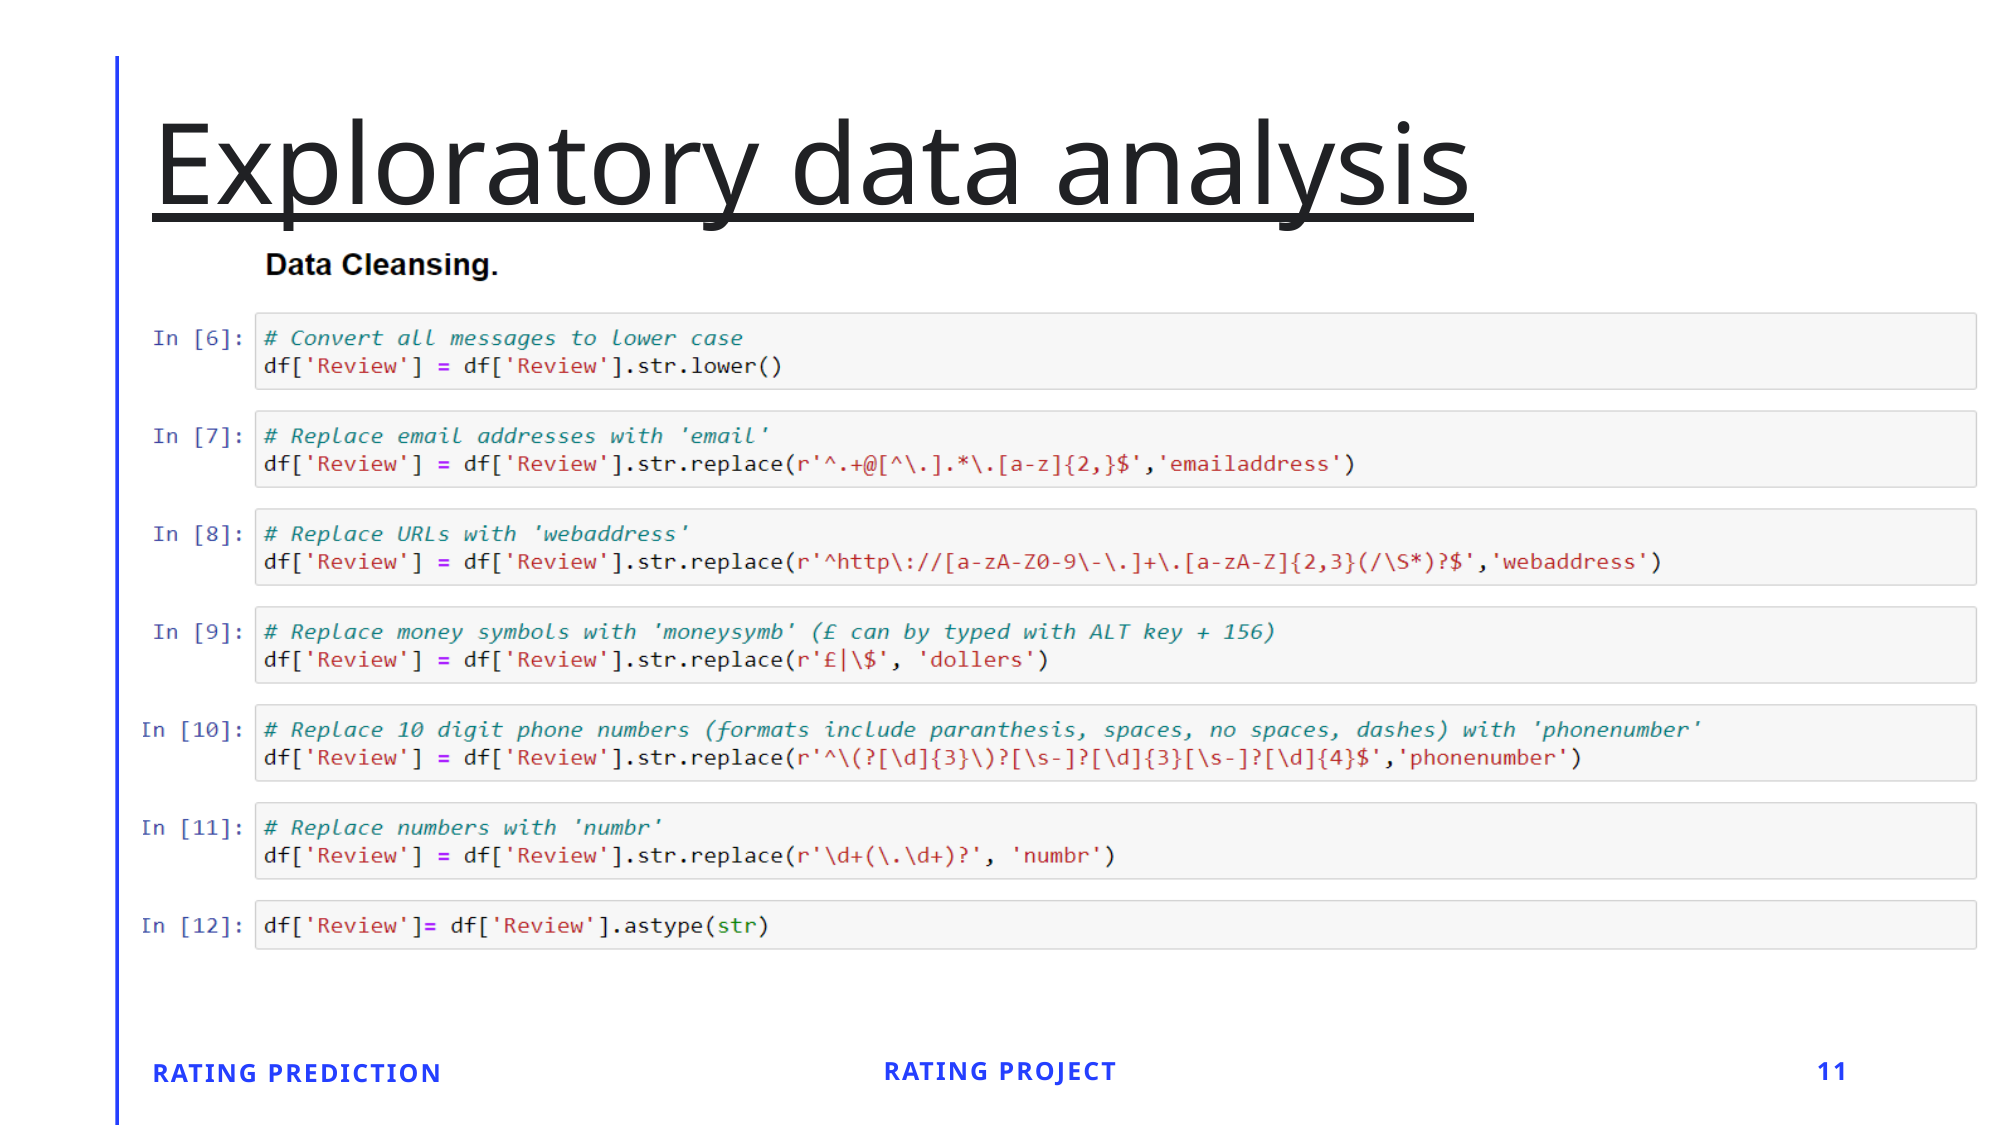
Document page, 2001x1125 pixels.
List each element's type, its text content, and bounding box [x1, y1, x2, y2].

picture [143, 234, 1986, 963]
title Exploratory data analysis [137, 59, 1863, 278]
slide_number Rating Prediction [137, 1042, 588, 1103]
slide_number 11 [1412, 1042, 1863, 1103]
footer Rating project [662, 1042, 1338, 1103]
